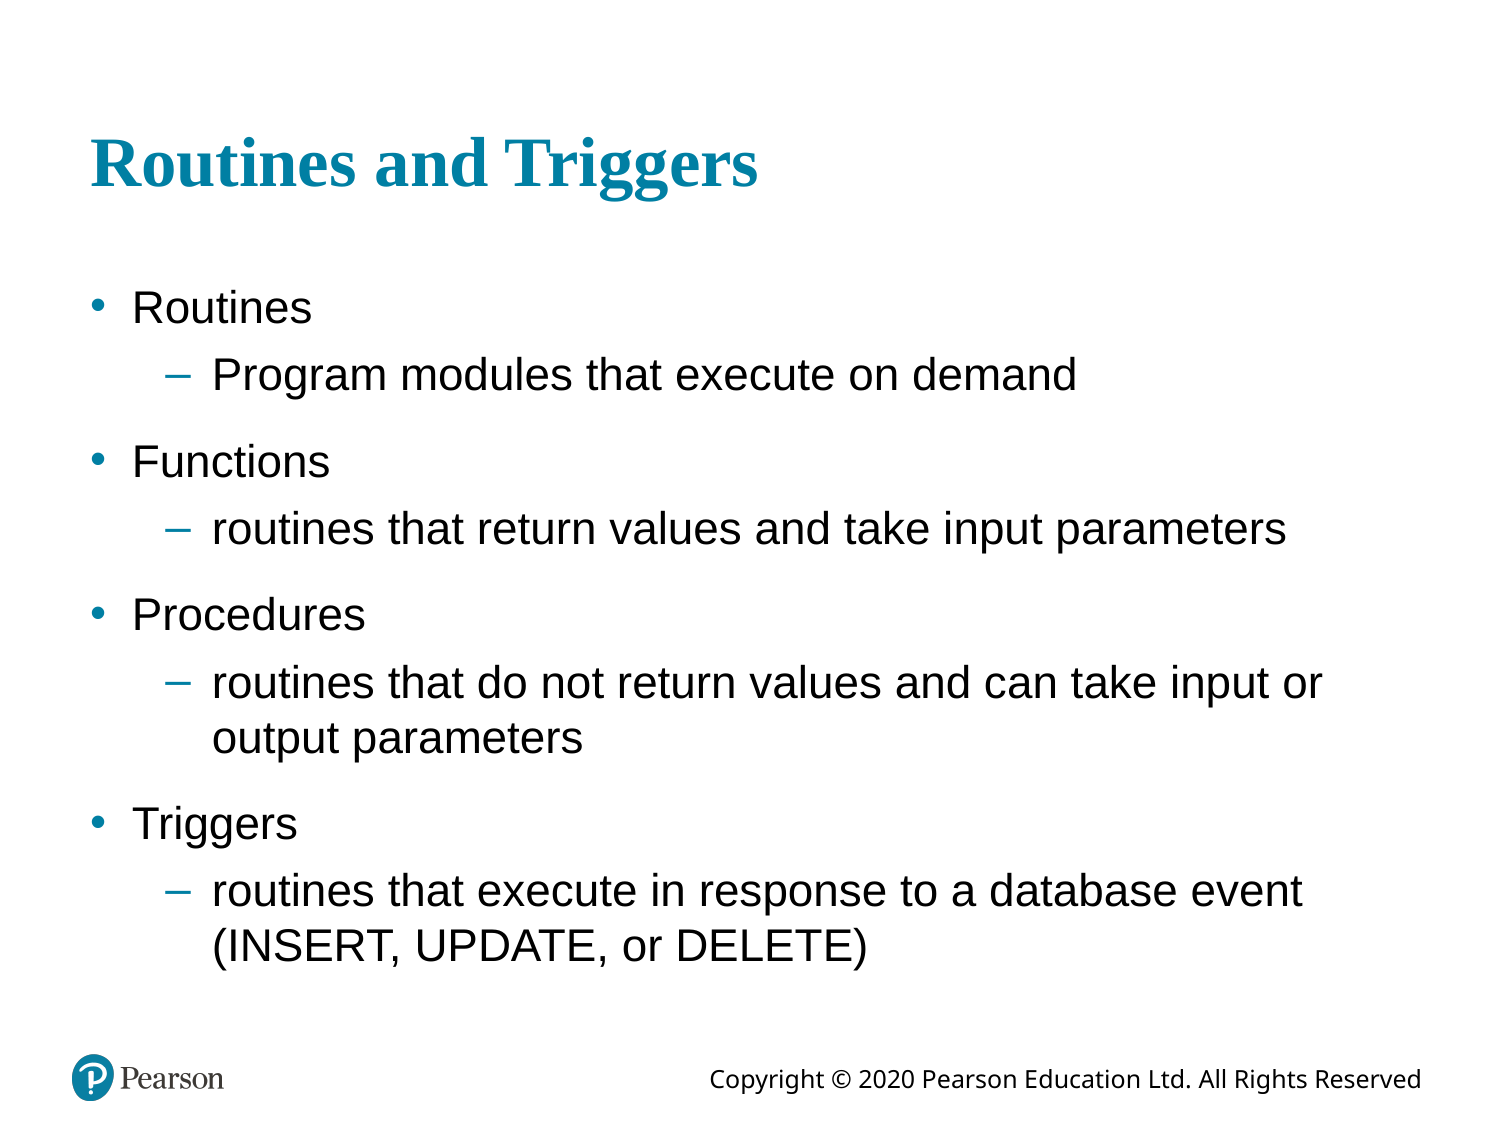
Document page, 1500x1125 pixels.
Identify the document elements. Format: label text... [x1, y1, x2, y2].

picture [72, 1087, 83, 1101]
picture [98, 1054, 224, 1101]
picture [80, 1063, 106, 1088]
list Routines Program modules that execute on demand Functions routines that return values and take input parameters Procedures routines that do not return values and can take input or output parameters Triggers routines that execute in response to a database event (INSERT, UPDATE, or DELETE) [75, 262, 1425, 1005]
picture [72, 1054, 88, 1070]
title Routines and Triggers [75, 35, 1425, 216]
